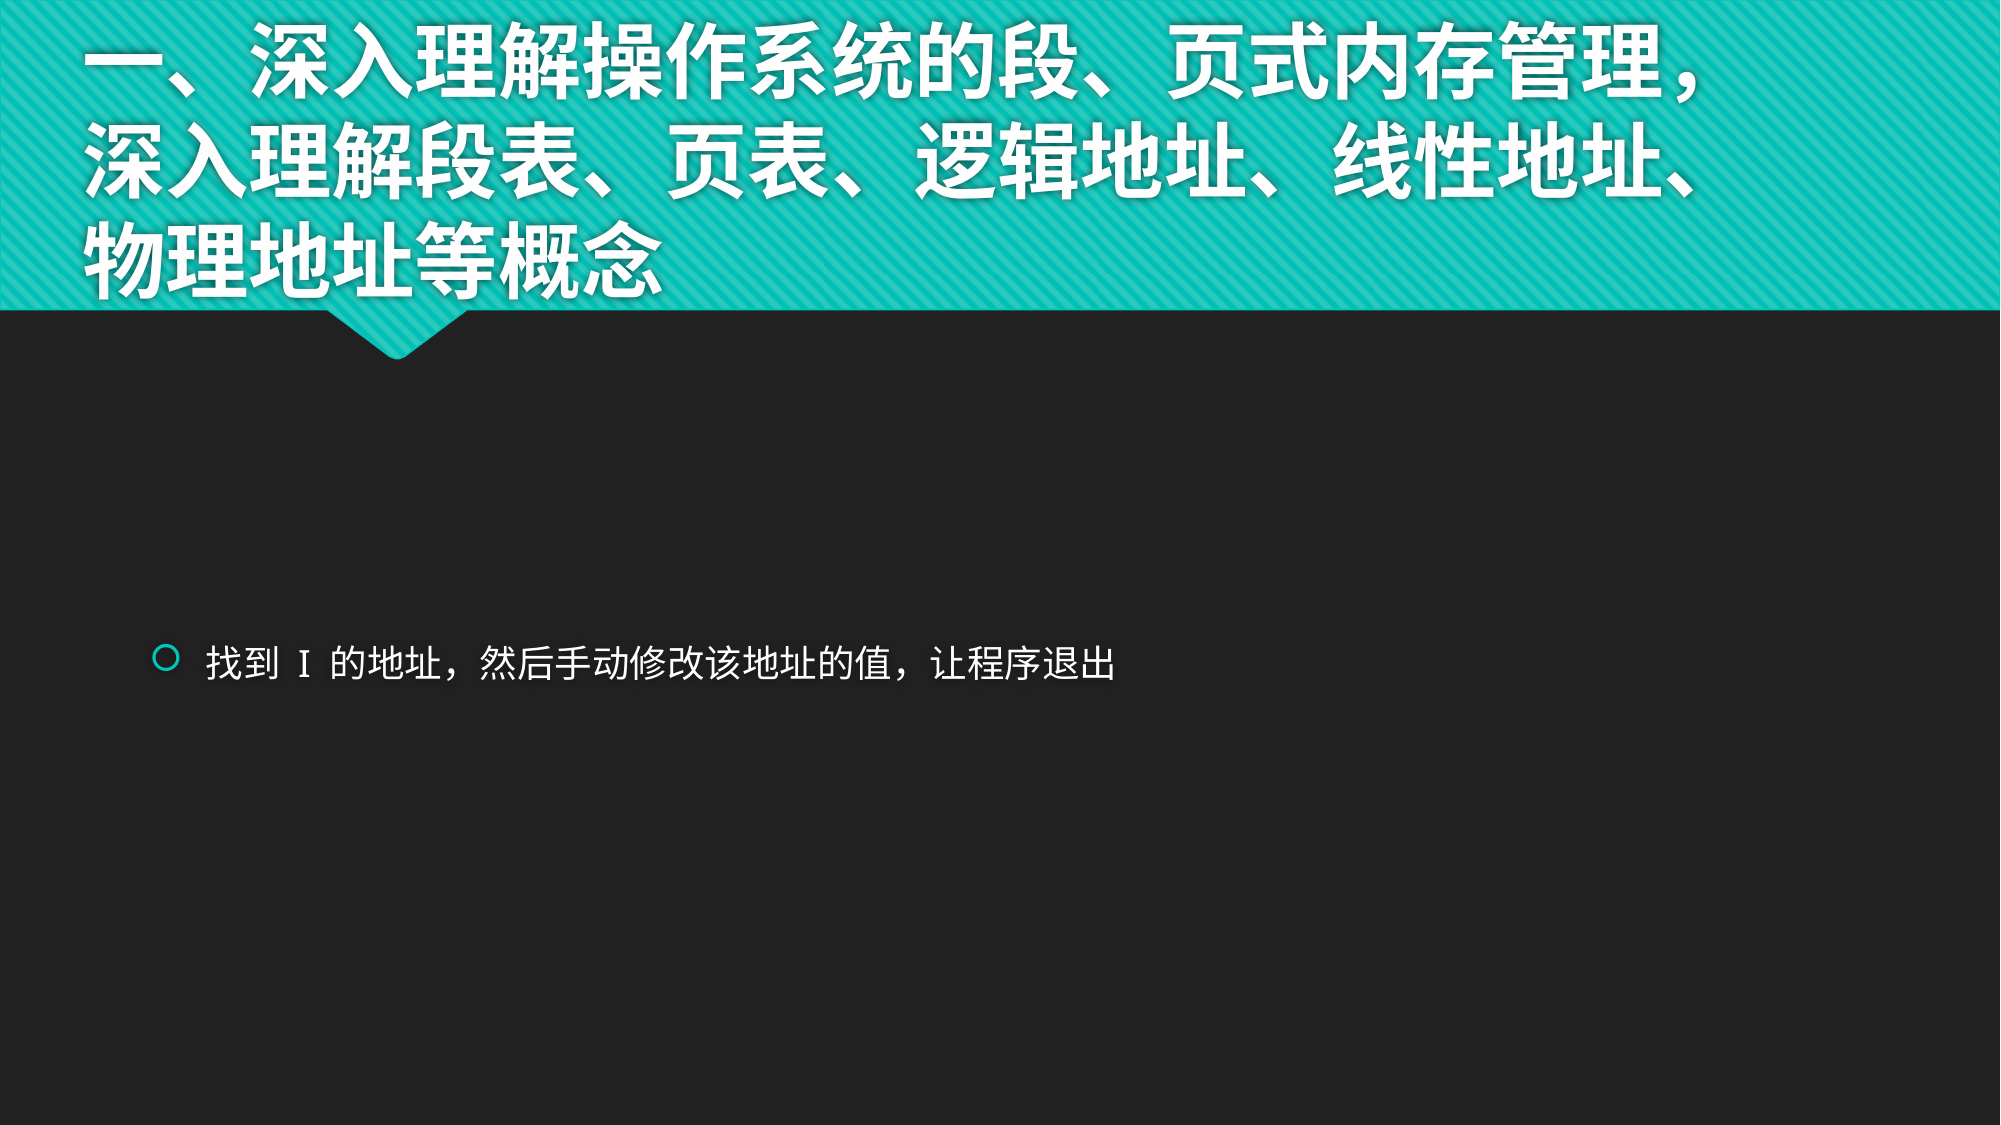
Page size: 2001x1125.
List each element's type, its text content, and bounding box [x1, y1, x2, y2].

title 一、深入理解操作系统的段、页式内存管理，深入理解段表、页表、逻辑地址、线性地址、物理地址等概念 [67, 157, 1802, 317]
list 找到 I 的地址，然后手动修改该地址的值，让程序退出 [134, 364, 1866, 962]
